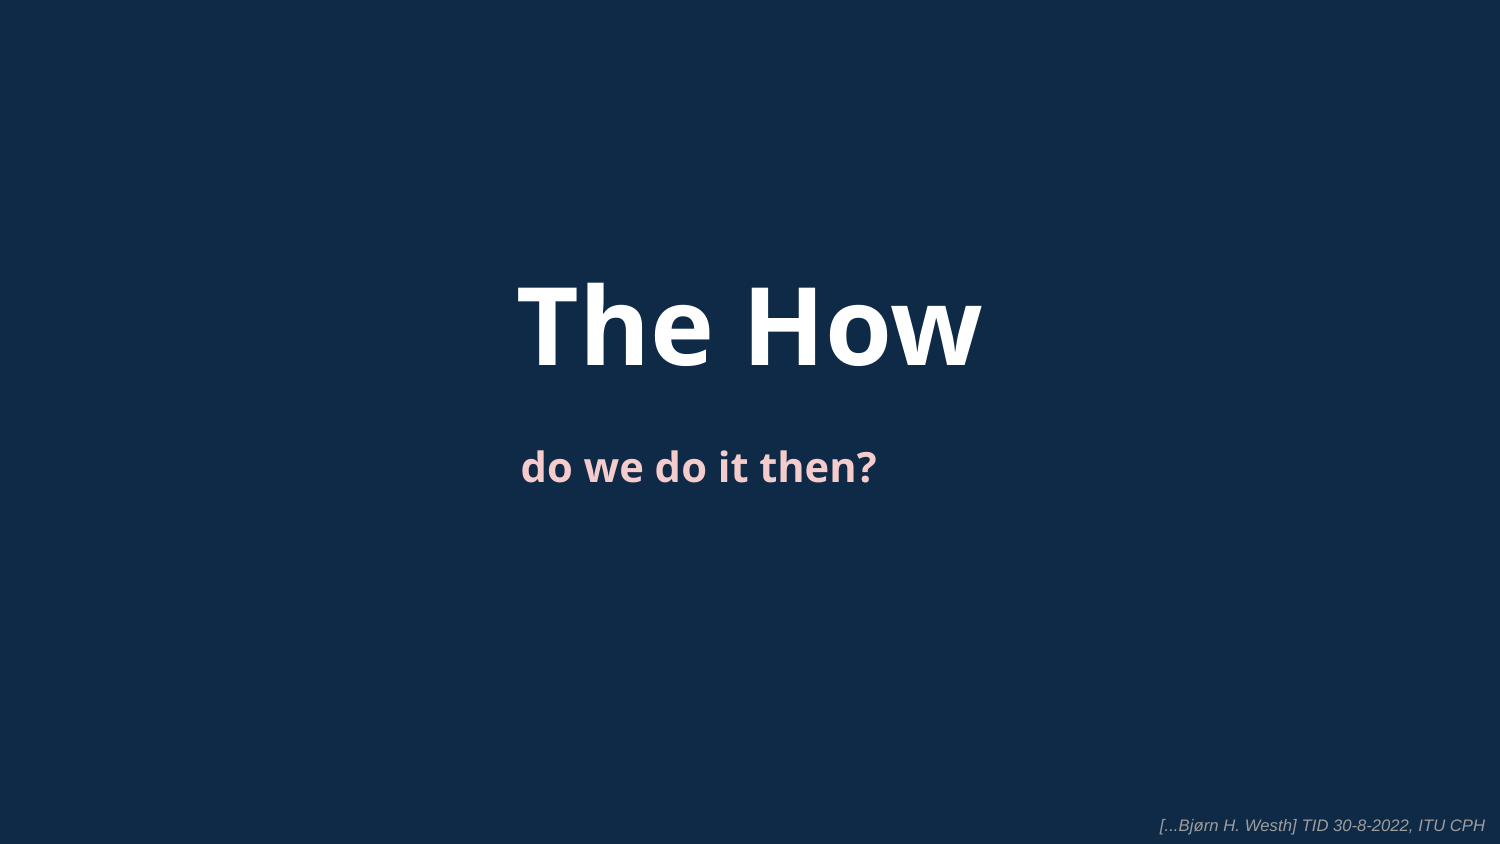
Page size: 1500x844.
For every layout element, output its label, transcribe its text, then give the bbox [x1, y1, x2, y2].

text_box The How [51, 242, 1449, 397]
text_box do we do it then? [0, 425, 1398, 499]
text_box [...Bjørn H. Westh] TID 30-8-2022, ITU CPH [1144, 804, 1500, 844]
